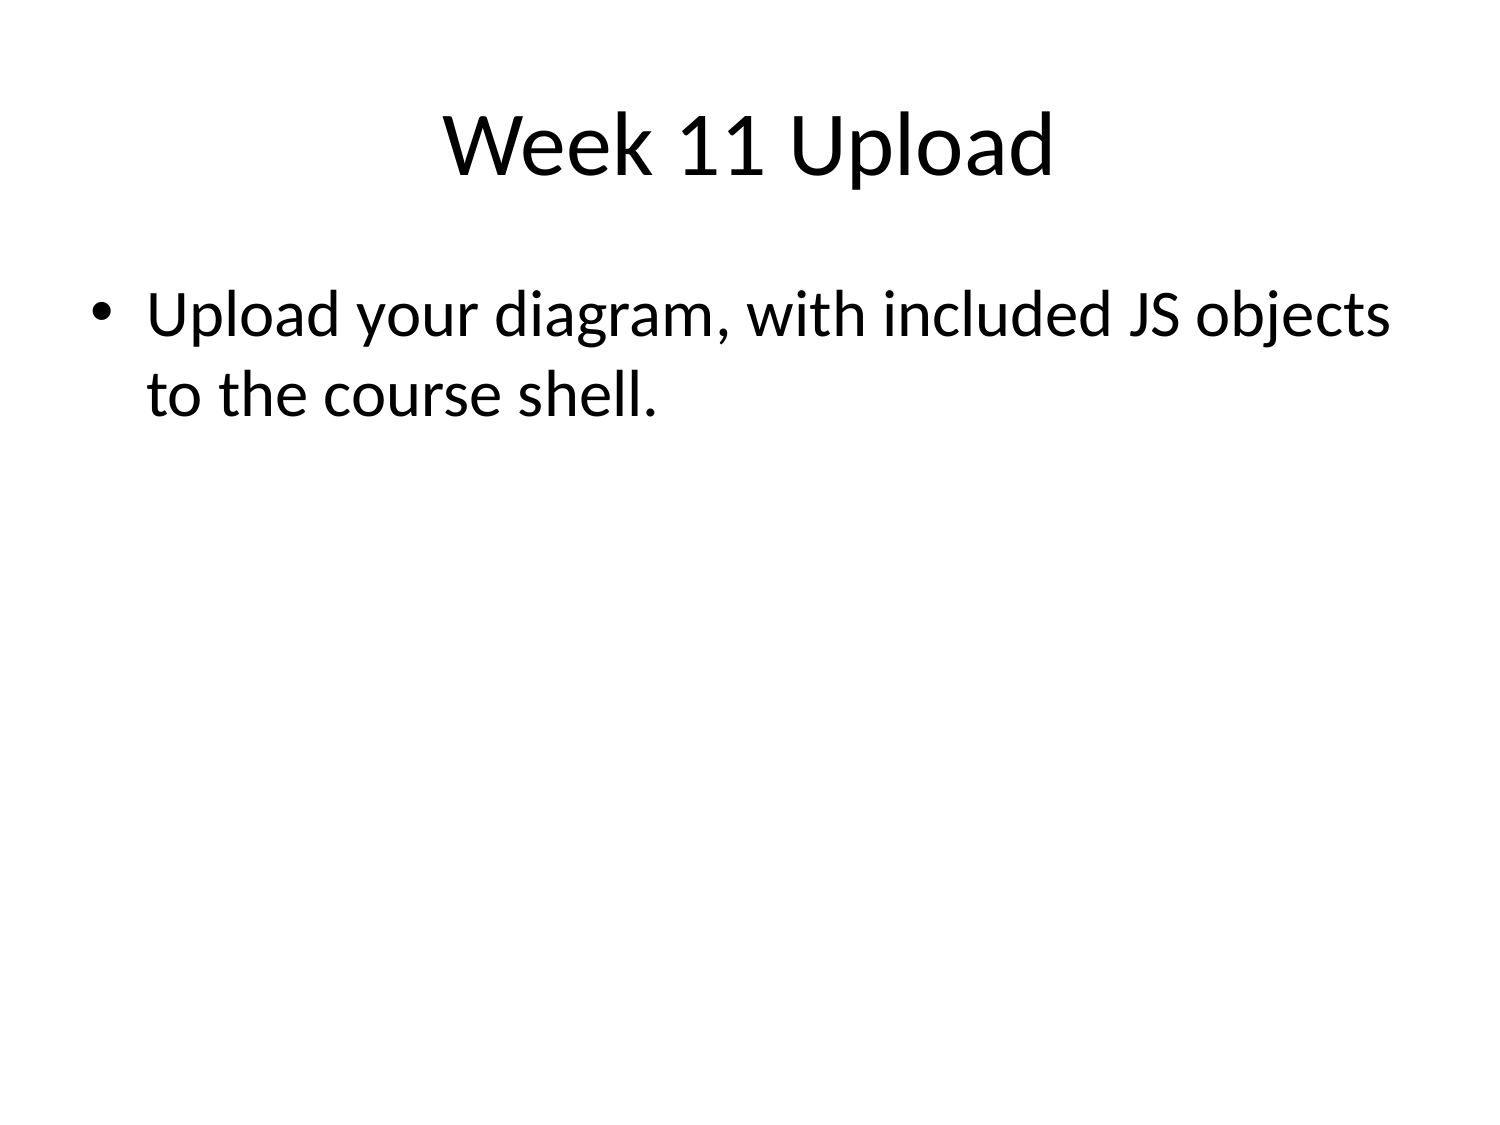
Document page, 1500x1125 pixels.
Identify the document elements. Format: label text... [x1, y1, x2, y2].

title Week 11 Upload [75, 45, 1425, 233]
list Upload your diagram, with included JS objects to the course shell. [75, 262, 1425, 1005]
